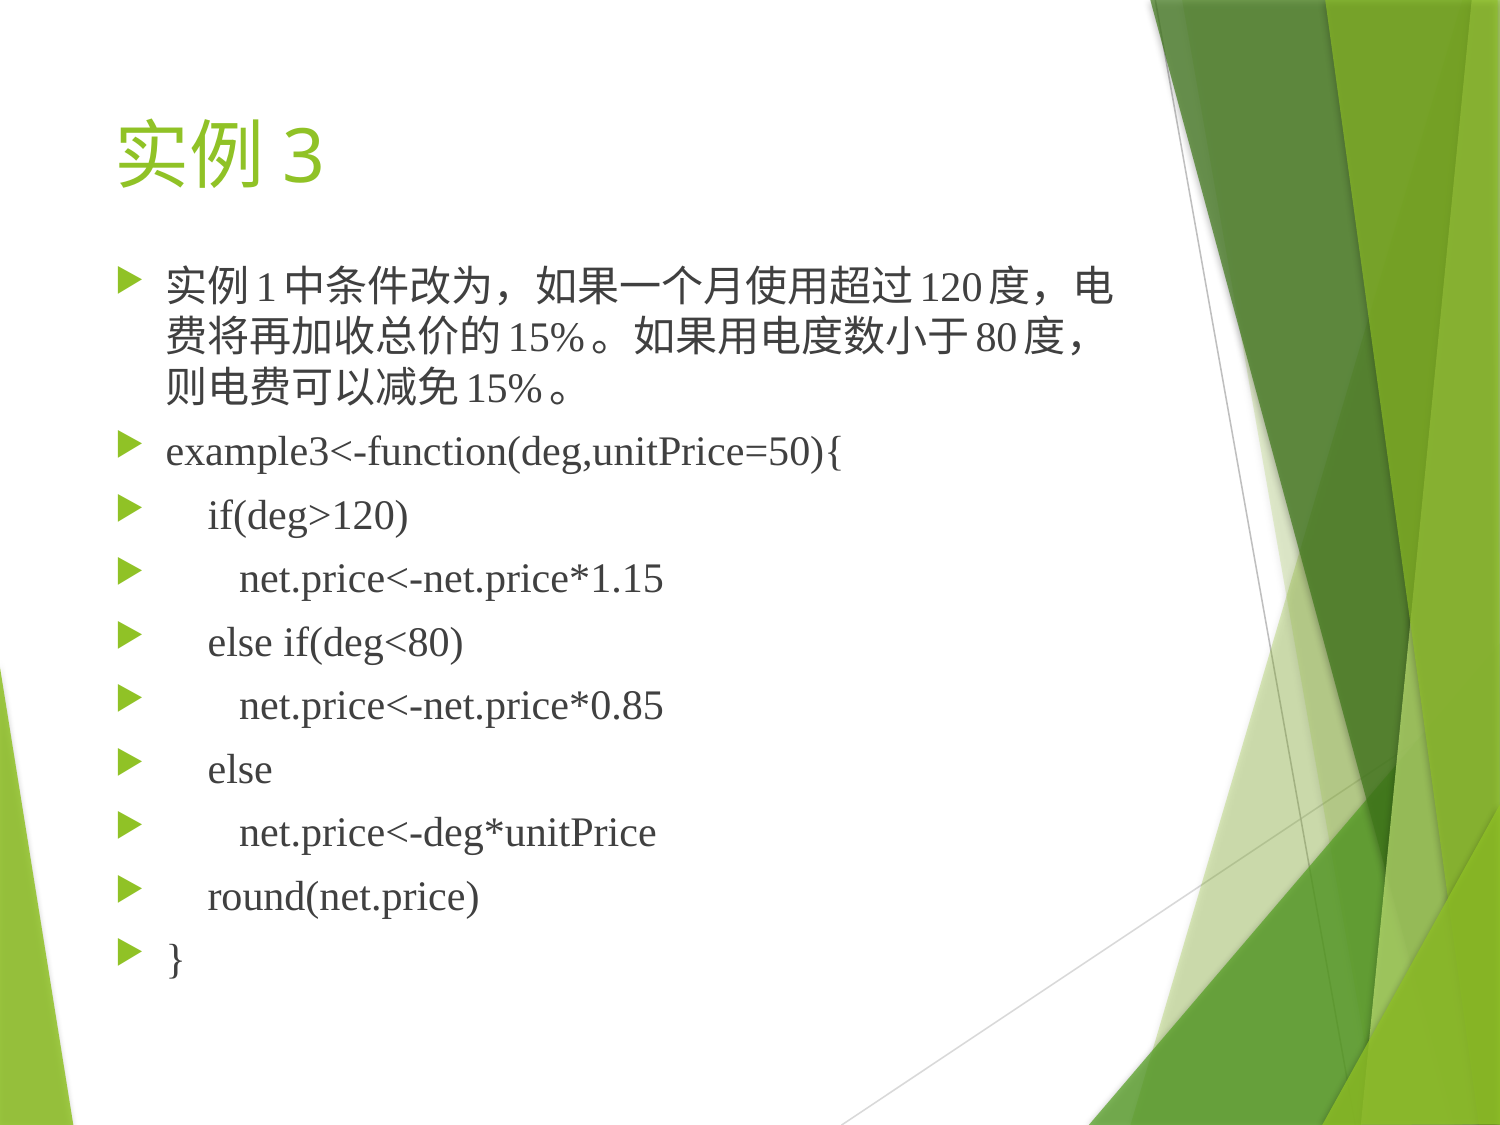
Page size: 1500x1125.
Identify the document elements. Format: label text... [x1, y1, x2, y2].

title 实例3 [99, 99, 1142, 211]
list 实例1中条件改为，如果一个月使用超过120度，电费将再加收总价的15%。如果用电度数小于80度，则电费可以减免15%。 example3<-function(deg,unitPrice=50){ if(deg>120) net.price<-net.price*1.15 else if(deg<80) net.price<-net.price*0.85 else net.price<-deg*unitPrice round(net.price) } [99, 252, 1142, 992]
